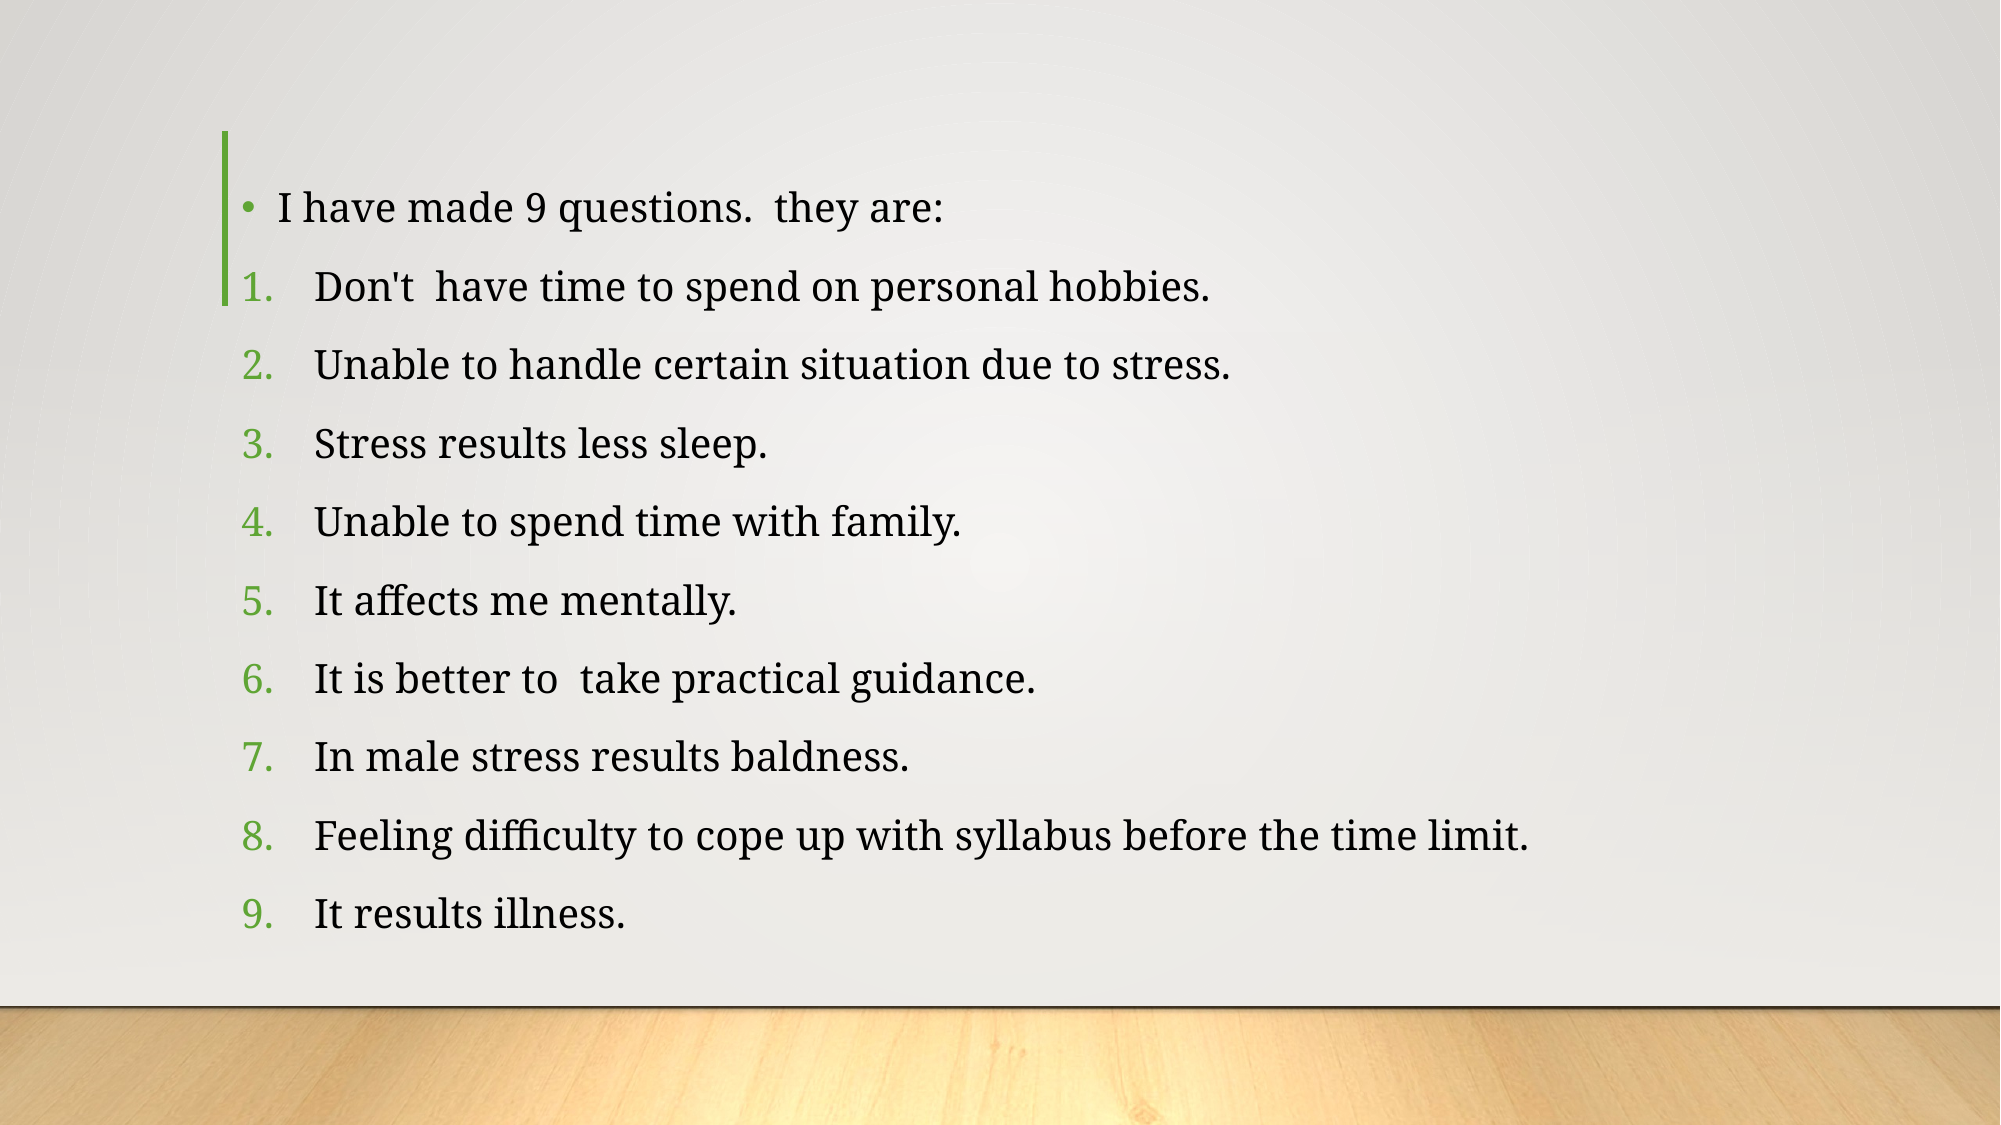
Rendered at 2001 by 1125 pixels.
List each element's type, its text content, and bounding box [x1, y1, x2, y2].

picture [0, 1006, 2000, 1125]
list I have made 9 questions. they are: Don't have time to spend on personal hobbies. Unable to handle certain situation due to stress. Stress results less sleep. Unable to spend time with family. It affects me mentally. It is better to take practical guidance. In male stress results baldness. Feeling difficulty to cope up with syllabus before the time limit. It results illness. [226, 165, 1814, 945]
